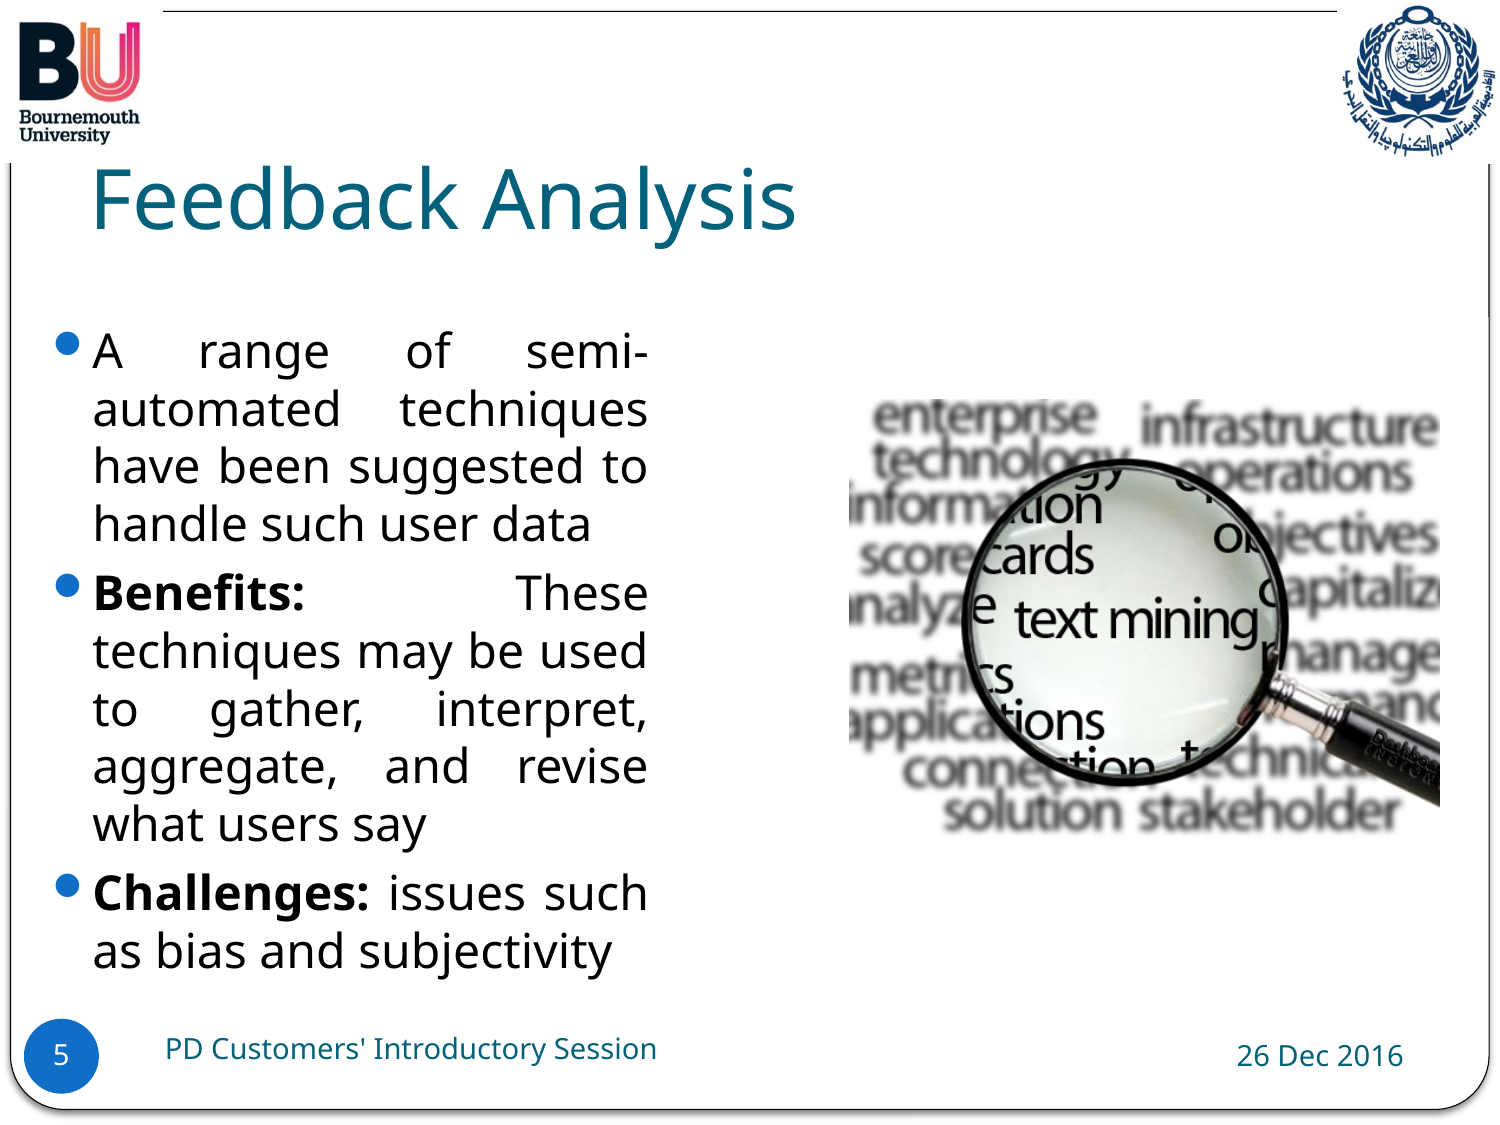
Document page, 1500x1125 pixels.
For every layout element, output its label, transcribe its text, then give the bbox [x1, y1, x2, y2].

picture [1337, 0, 1500, 164]
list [849, 399, 1441, 843]
slide_number 5 [23, 1018, 99, 1094]
list A range of semi-automated techniques have been suggested to handle such user data Benefits: These techniques may be used to gather, interpret, aggregate, and revise what users say Challenges: issues such as bias and subjectivity [37, 312, 665, 1000]
footer PD Customers' Introductory Session [150, 1012, 800, 1088]
title Feedback Analysis [75, 55, 1425, 261]
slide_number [1012, 1015, 1419, 1094]
picture [0, 0, 163, 163]
